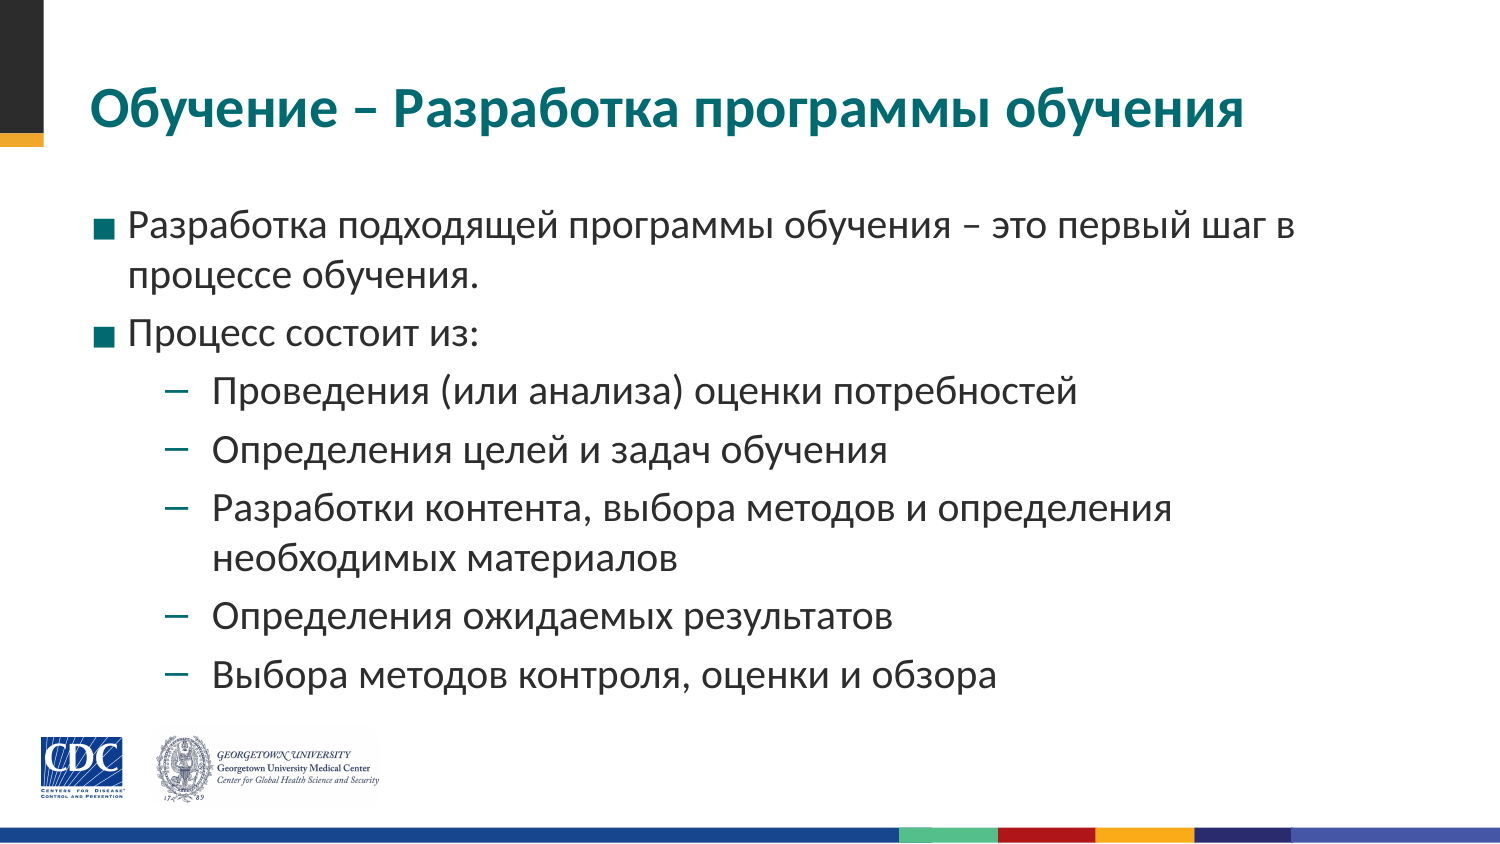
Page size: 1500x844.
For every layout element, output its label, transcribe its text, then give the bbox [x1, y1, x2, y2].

picture [150, 738, 381, 808]
picture [41, 737, 125, 798]
title Обучение – Разработка программы обучения [75, 33, 1425, 147]
list Разработка подходящей программы обучения – это первый шаг в процессе обучения. Процесс состоит из: Проведения (или анализа) оценки потребностей Определения целей и задач обучения Разработки контента, выбора методов и определения необходимых материалов Определения ожидаемых результатов Выбора методов контроля, оценки и обзора [75, 188, 1414, 738]
